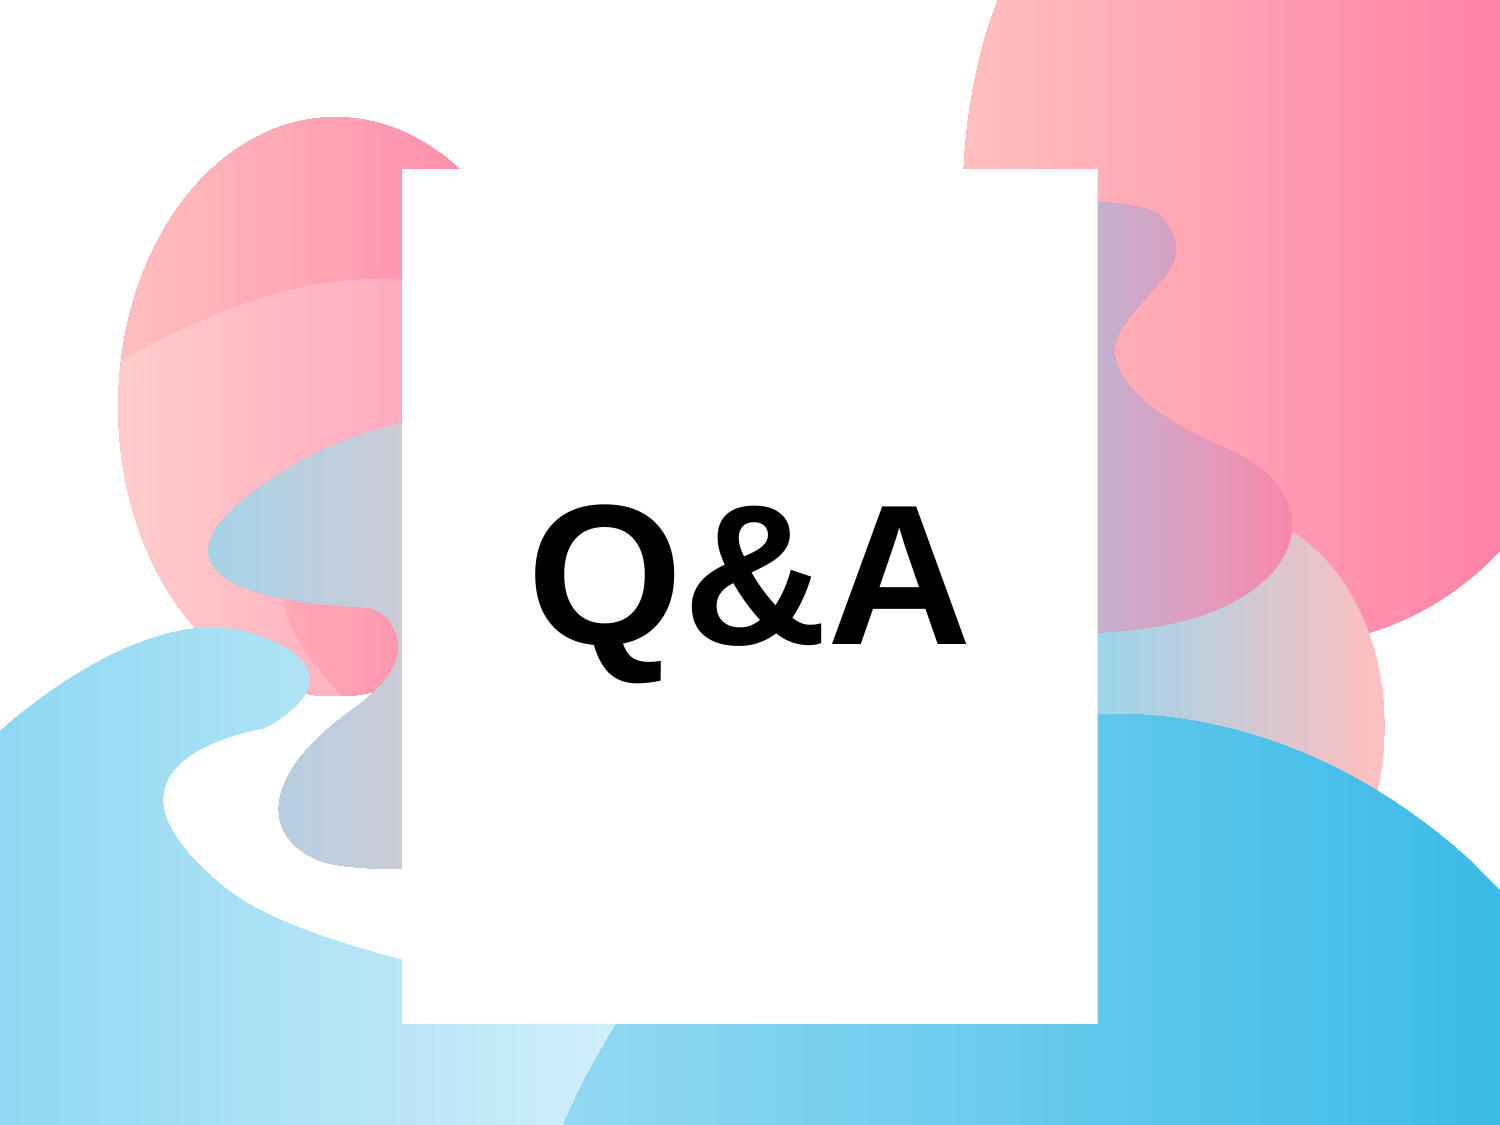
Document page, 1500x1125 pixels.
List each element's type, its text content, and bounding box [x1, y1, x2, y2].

title Q&A [416, 429, 1084, 696]
